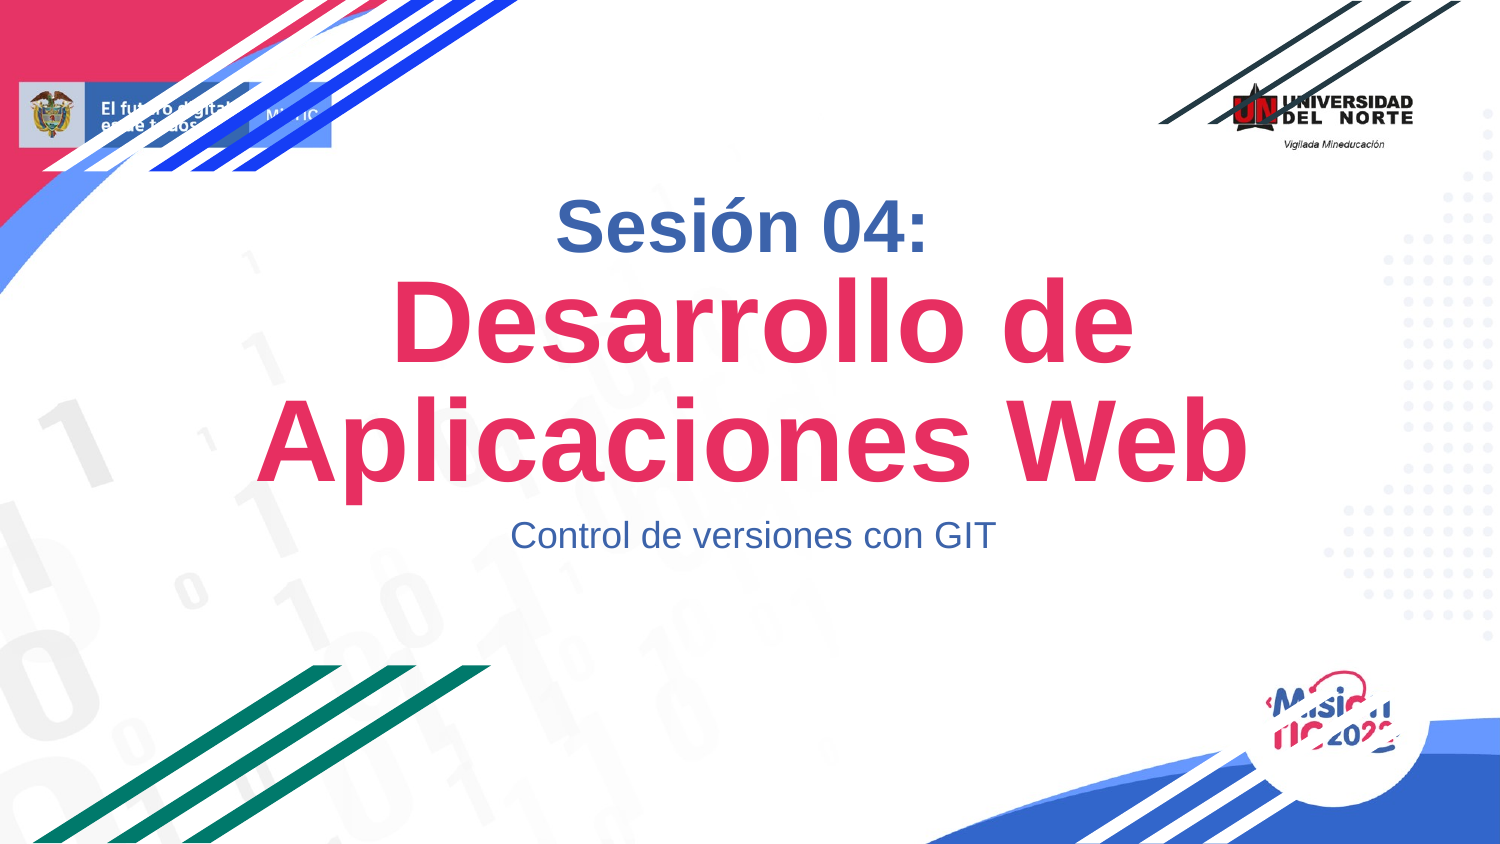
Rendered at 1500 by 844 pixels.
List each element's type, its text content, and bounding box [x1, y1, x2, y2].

title Sesión 04: Desarrollo de Aplicaciones Web [210, 178, 1297, 500]
picture [0, 0, 1500, 844]
subtitle Control de versiones con GIT [180, 500, 1327, 664]
